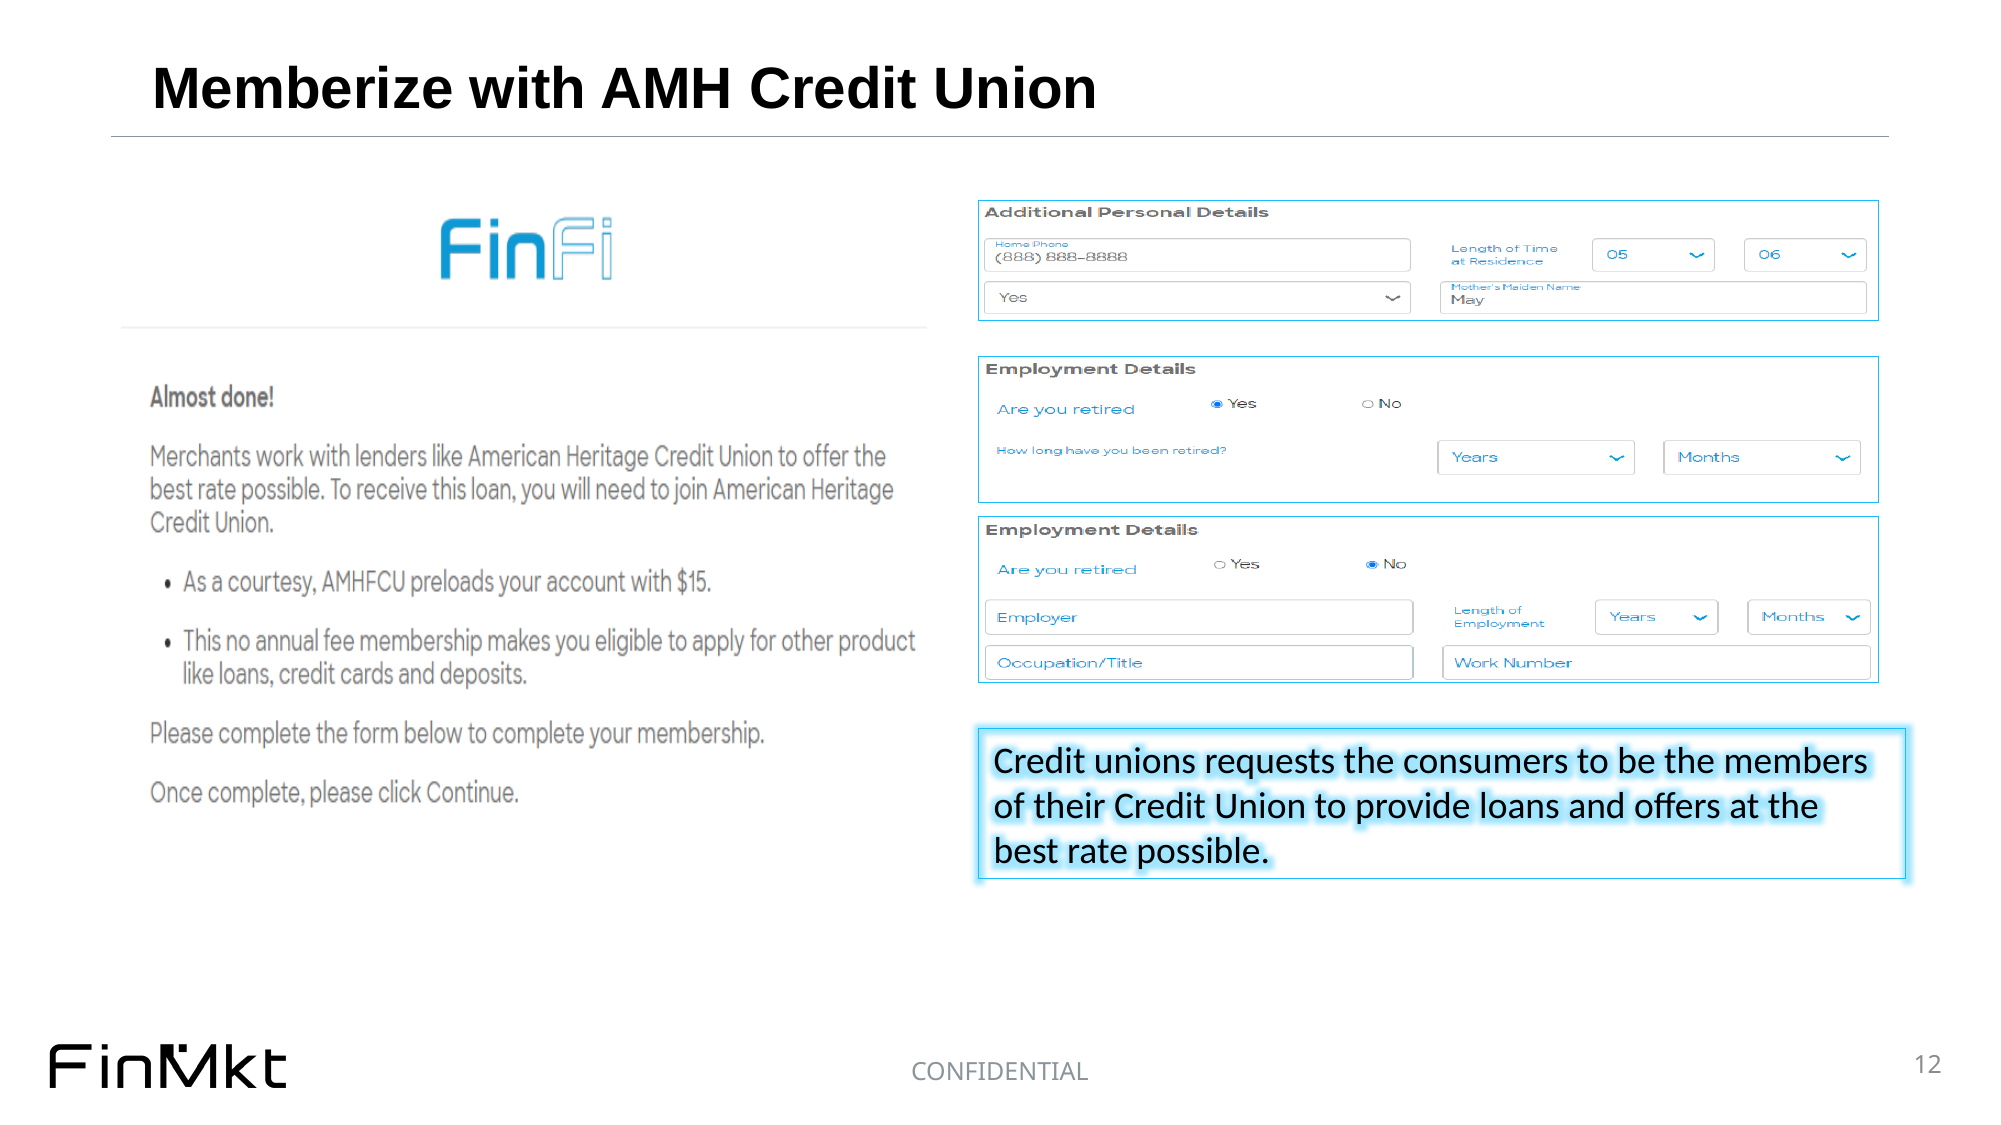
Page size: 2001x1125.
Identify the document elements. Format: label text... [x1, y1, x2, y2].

footer CONFIDENTIAL [662, 1042, 1338, 1103]
title Memberize with AMH Credit Union [137, 29, 1863, 151]
picture [978, 200, 1879, 321]
picture [978, 516, 1879, 684]
picture [43, 1036, 293, 1096]
text_box Credit unions requests the consumers to be the members of their Credit Union to provide loans and offers at the best rate possible. [978, 728, 1906, 879]
picture [121, 200, 927, 834]
slide_number 12 [1506, 1035, 1957, 1096]
picture [978, 355, 1879, 503]
